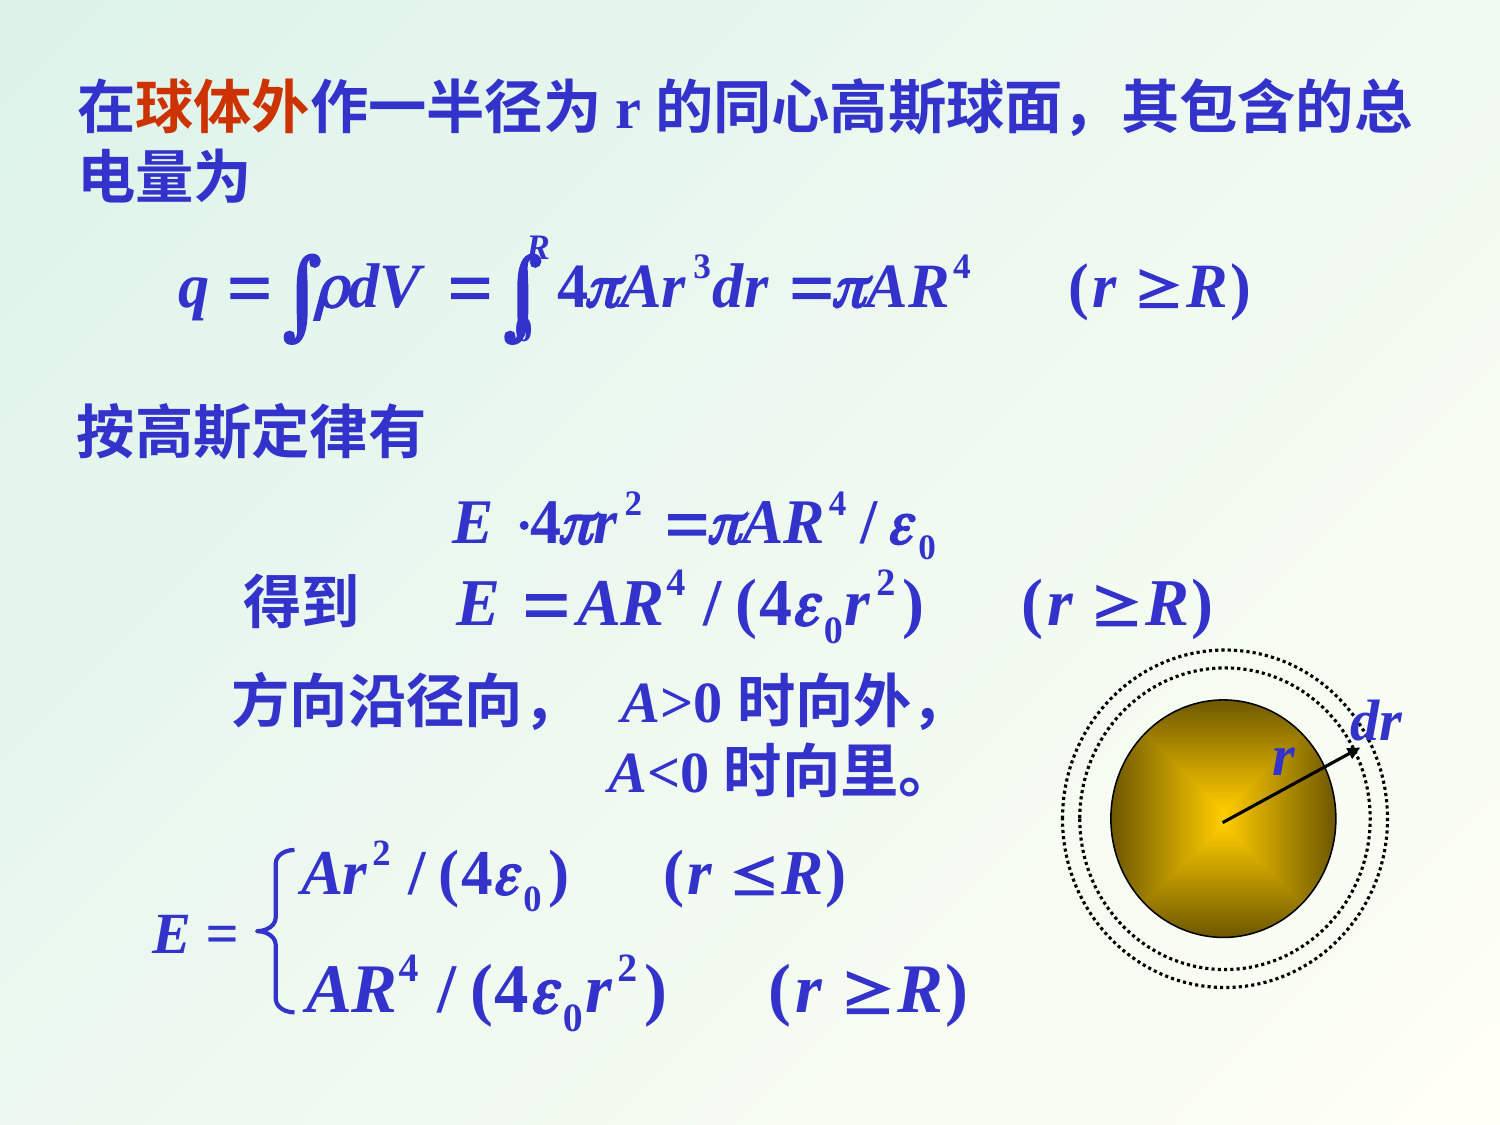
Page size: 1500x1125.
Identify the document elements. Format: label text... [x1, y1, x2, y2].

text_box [446, 481, 939, 551]
text_box 得到 [228, 557, 375, 642]
text_box 在球体外作一半径为r的同心高斯球面，其包含的总电量为 [62, 62, 1428, 218]
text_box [1222, 674, 1418, 823]
text_box 按高斯定律有 [62, 387, 441, 473]
text_box 方向沿径向， A>0时向外， A<0时向里。 [217, 657, 1025, 812]
text_box [1062, 650, 1388, 988]
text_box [175, 224, 1252, 346]
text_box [443, 552, 1223, 656]
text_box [137, 824, 978, 1045]
text_box [1110, 700, 1336, 938]
